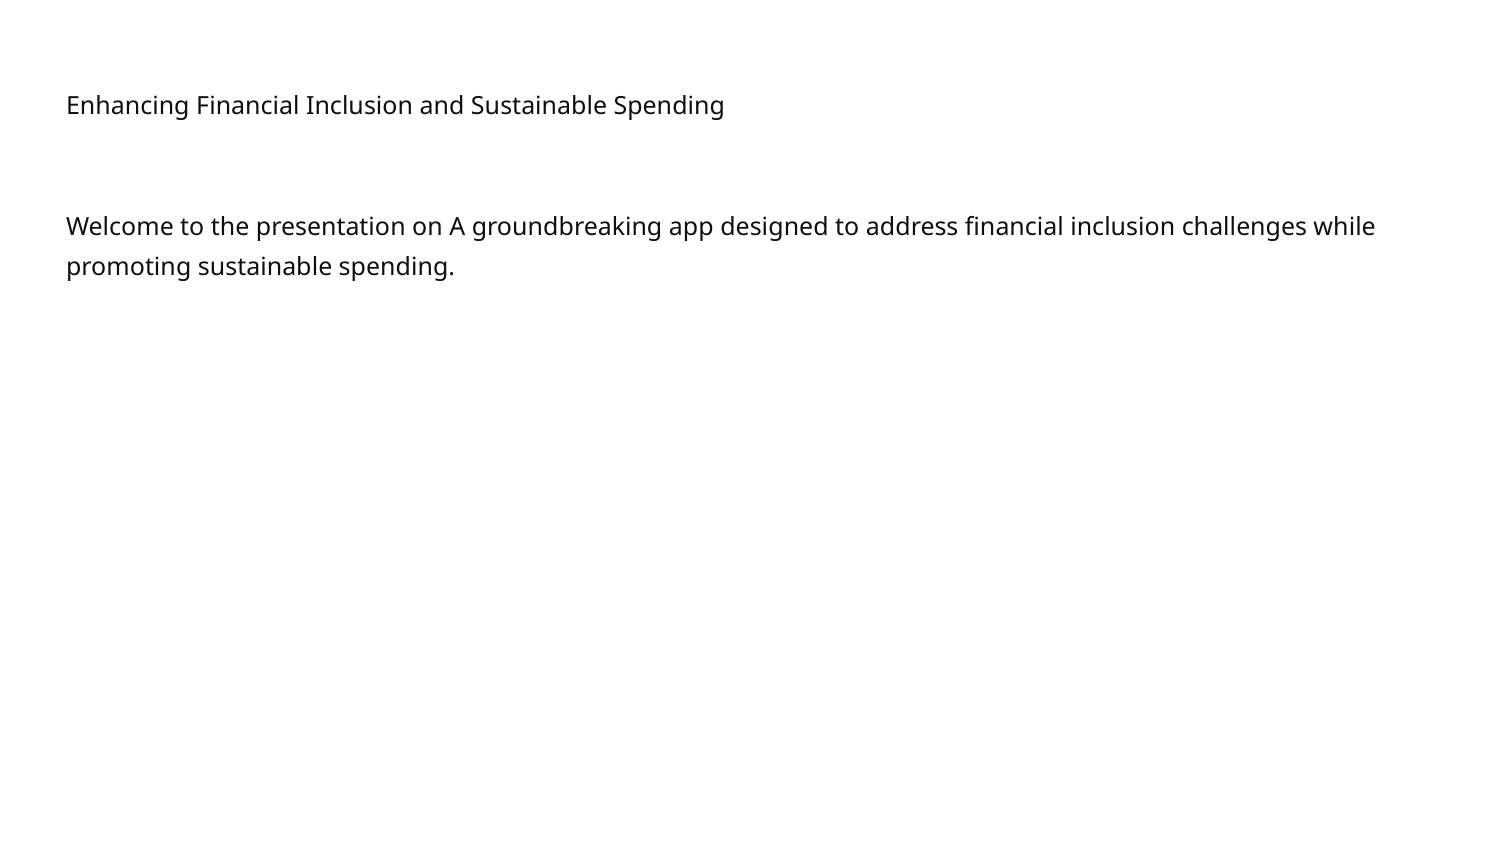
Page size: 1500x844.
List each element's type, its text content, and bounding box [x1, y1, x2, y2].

list Welcome to the presentation on A groundbreaking app designed to address financial inclusion challenges while promoting sustainable spending. [51, 189, 1449, 750]
title Enhancing Financial Inclusion and Sustainable Spending [51, 72, 1449, 167]
